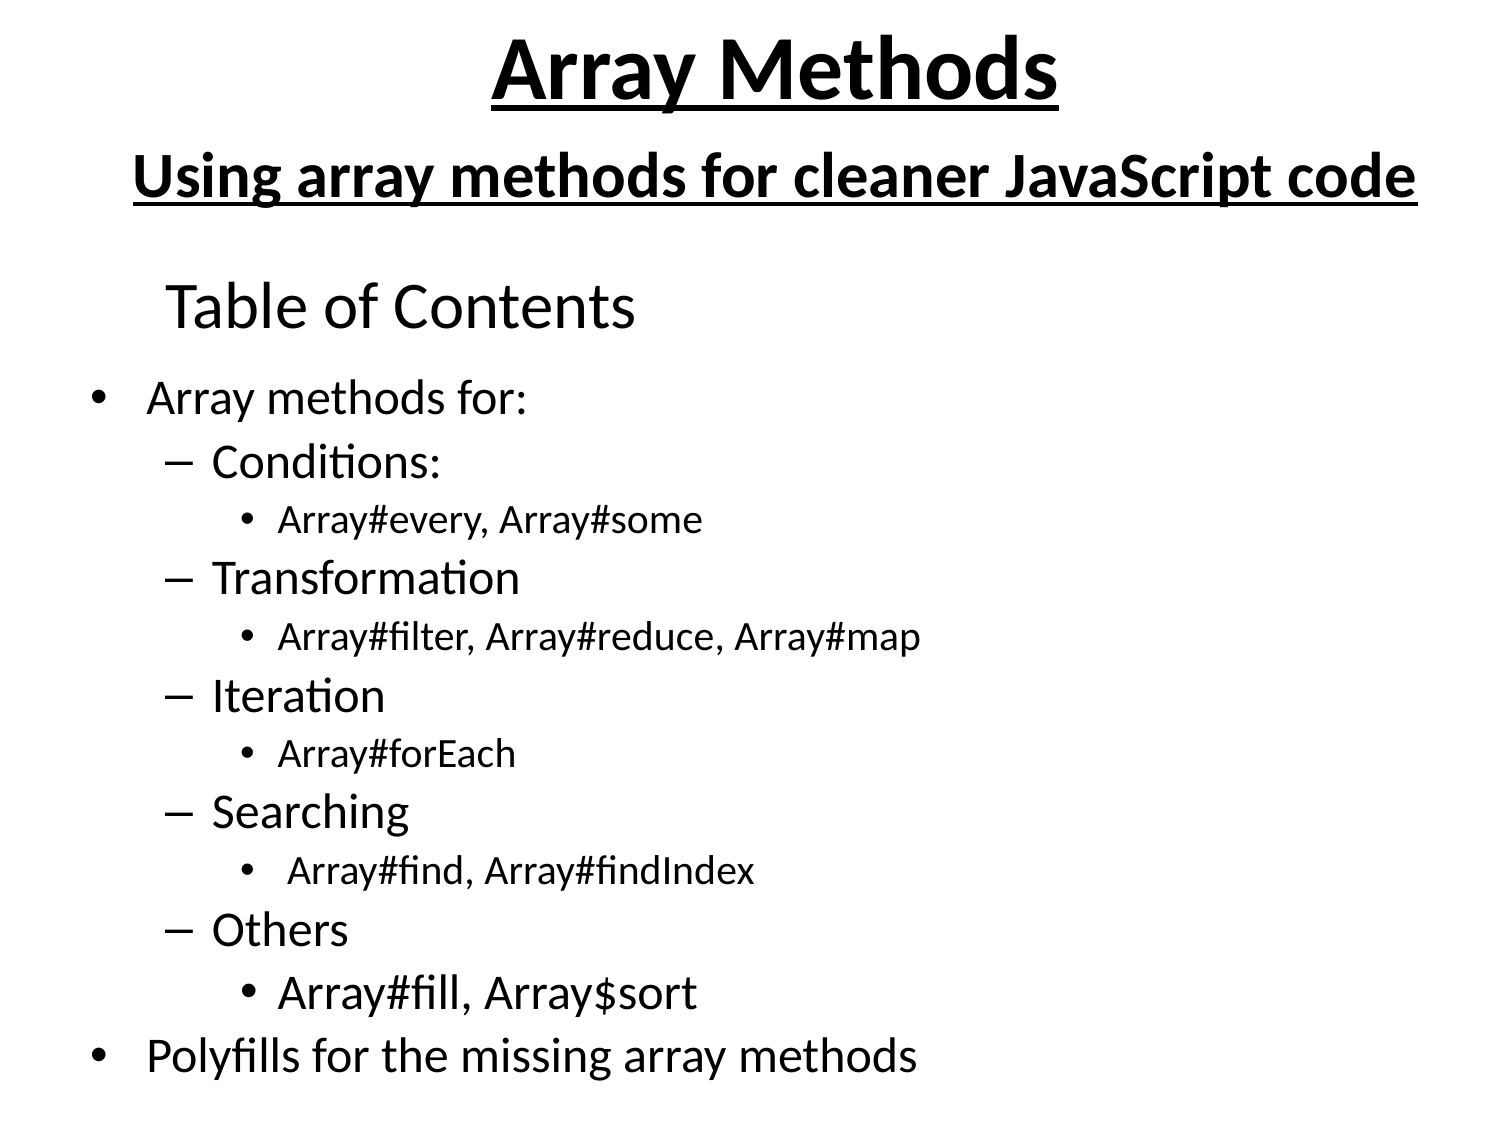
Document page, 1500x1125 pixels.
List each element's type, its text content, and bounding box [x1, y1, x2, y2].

list Array methods for: Conditions: Array#every, Array#some Transformation Array#filter, Array#reduce, Array#map Iteration Array#forEach Searching Array#find, Array#findIndex Others Array#fill, Array$sort Polyfills for the missing array methods [75, 361, 1500, 1125]
text_box Using array methods for cleaner JavaScript code [100, 125, 1451, 219]
text_box Array Methods [100, 0, 1451, 125]
title Table of Contents [29, 208, 774, 396]
